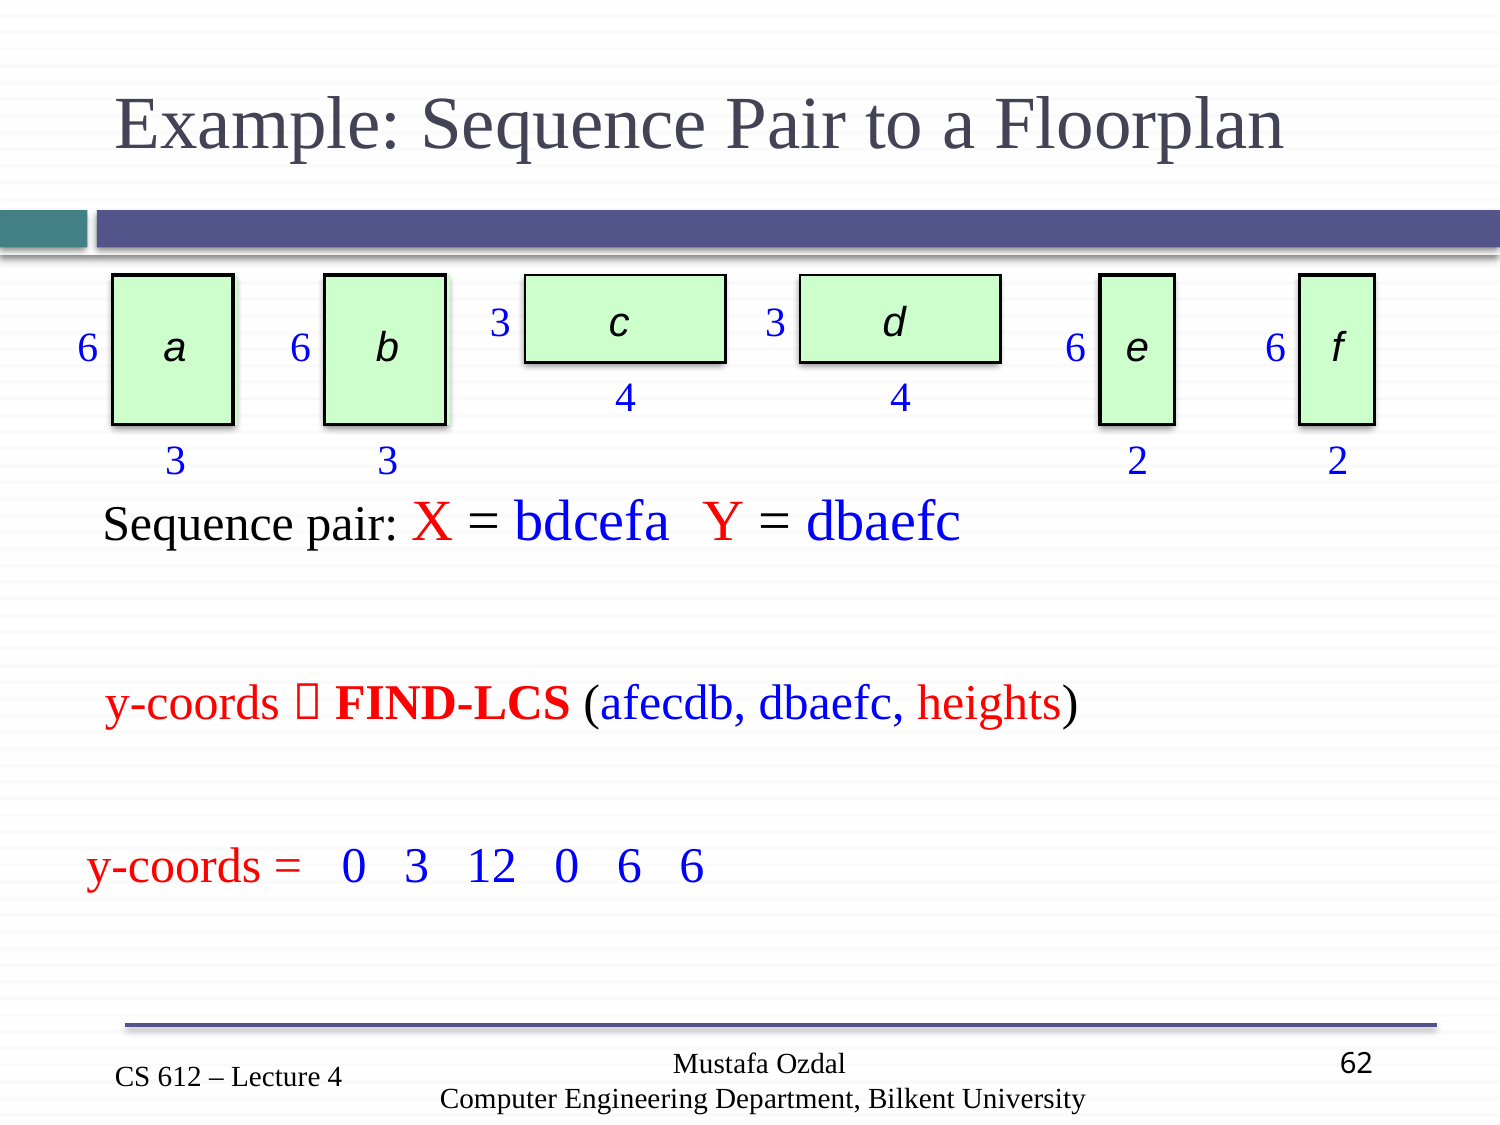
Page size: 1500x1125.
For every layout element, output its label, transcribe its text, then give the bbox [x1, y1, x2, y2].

text_box Sequence pair: X = bdcefa Y = dbaefc [87, 501, 1000, 575]
text_box 0 3 12 0 6 6 [330, 824, 720, 900]
title Example: Sequence Pair to a Floorplan [99, 37, 1438, 200]
footer Mustafa Ozdal Computer Engineering Department, Bilkent University [249, 1037, 1277, 1125]
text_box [62, 274, 1376, 491]
text_box y-coords  FIND-LCS (afecdb, dbaefc, heights) [90, 662, 1094, 738]
text_box y-coords = [71, 824, 330, 900]
